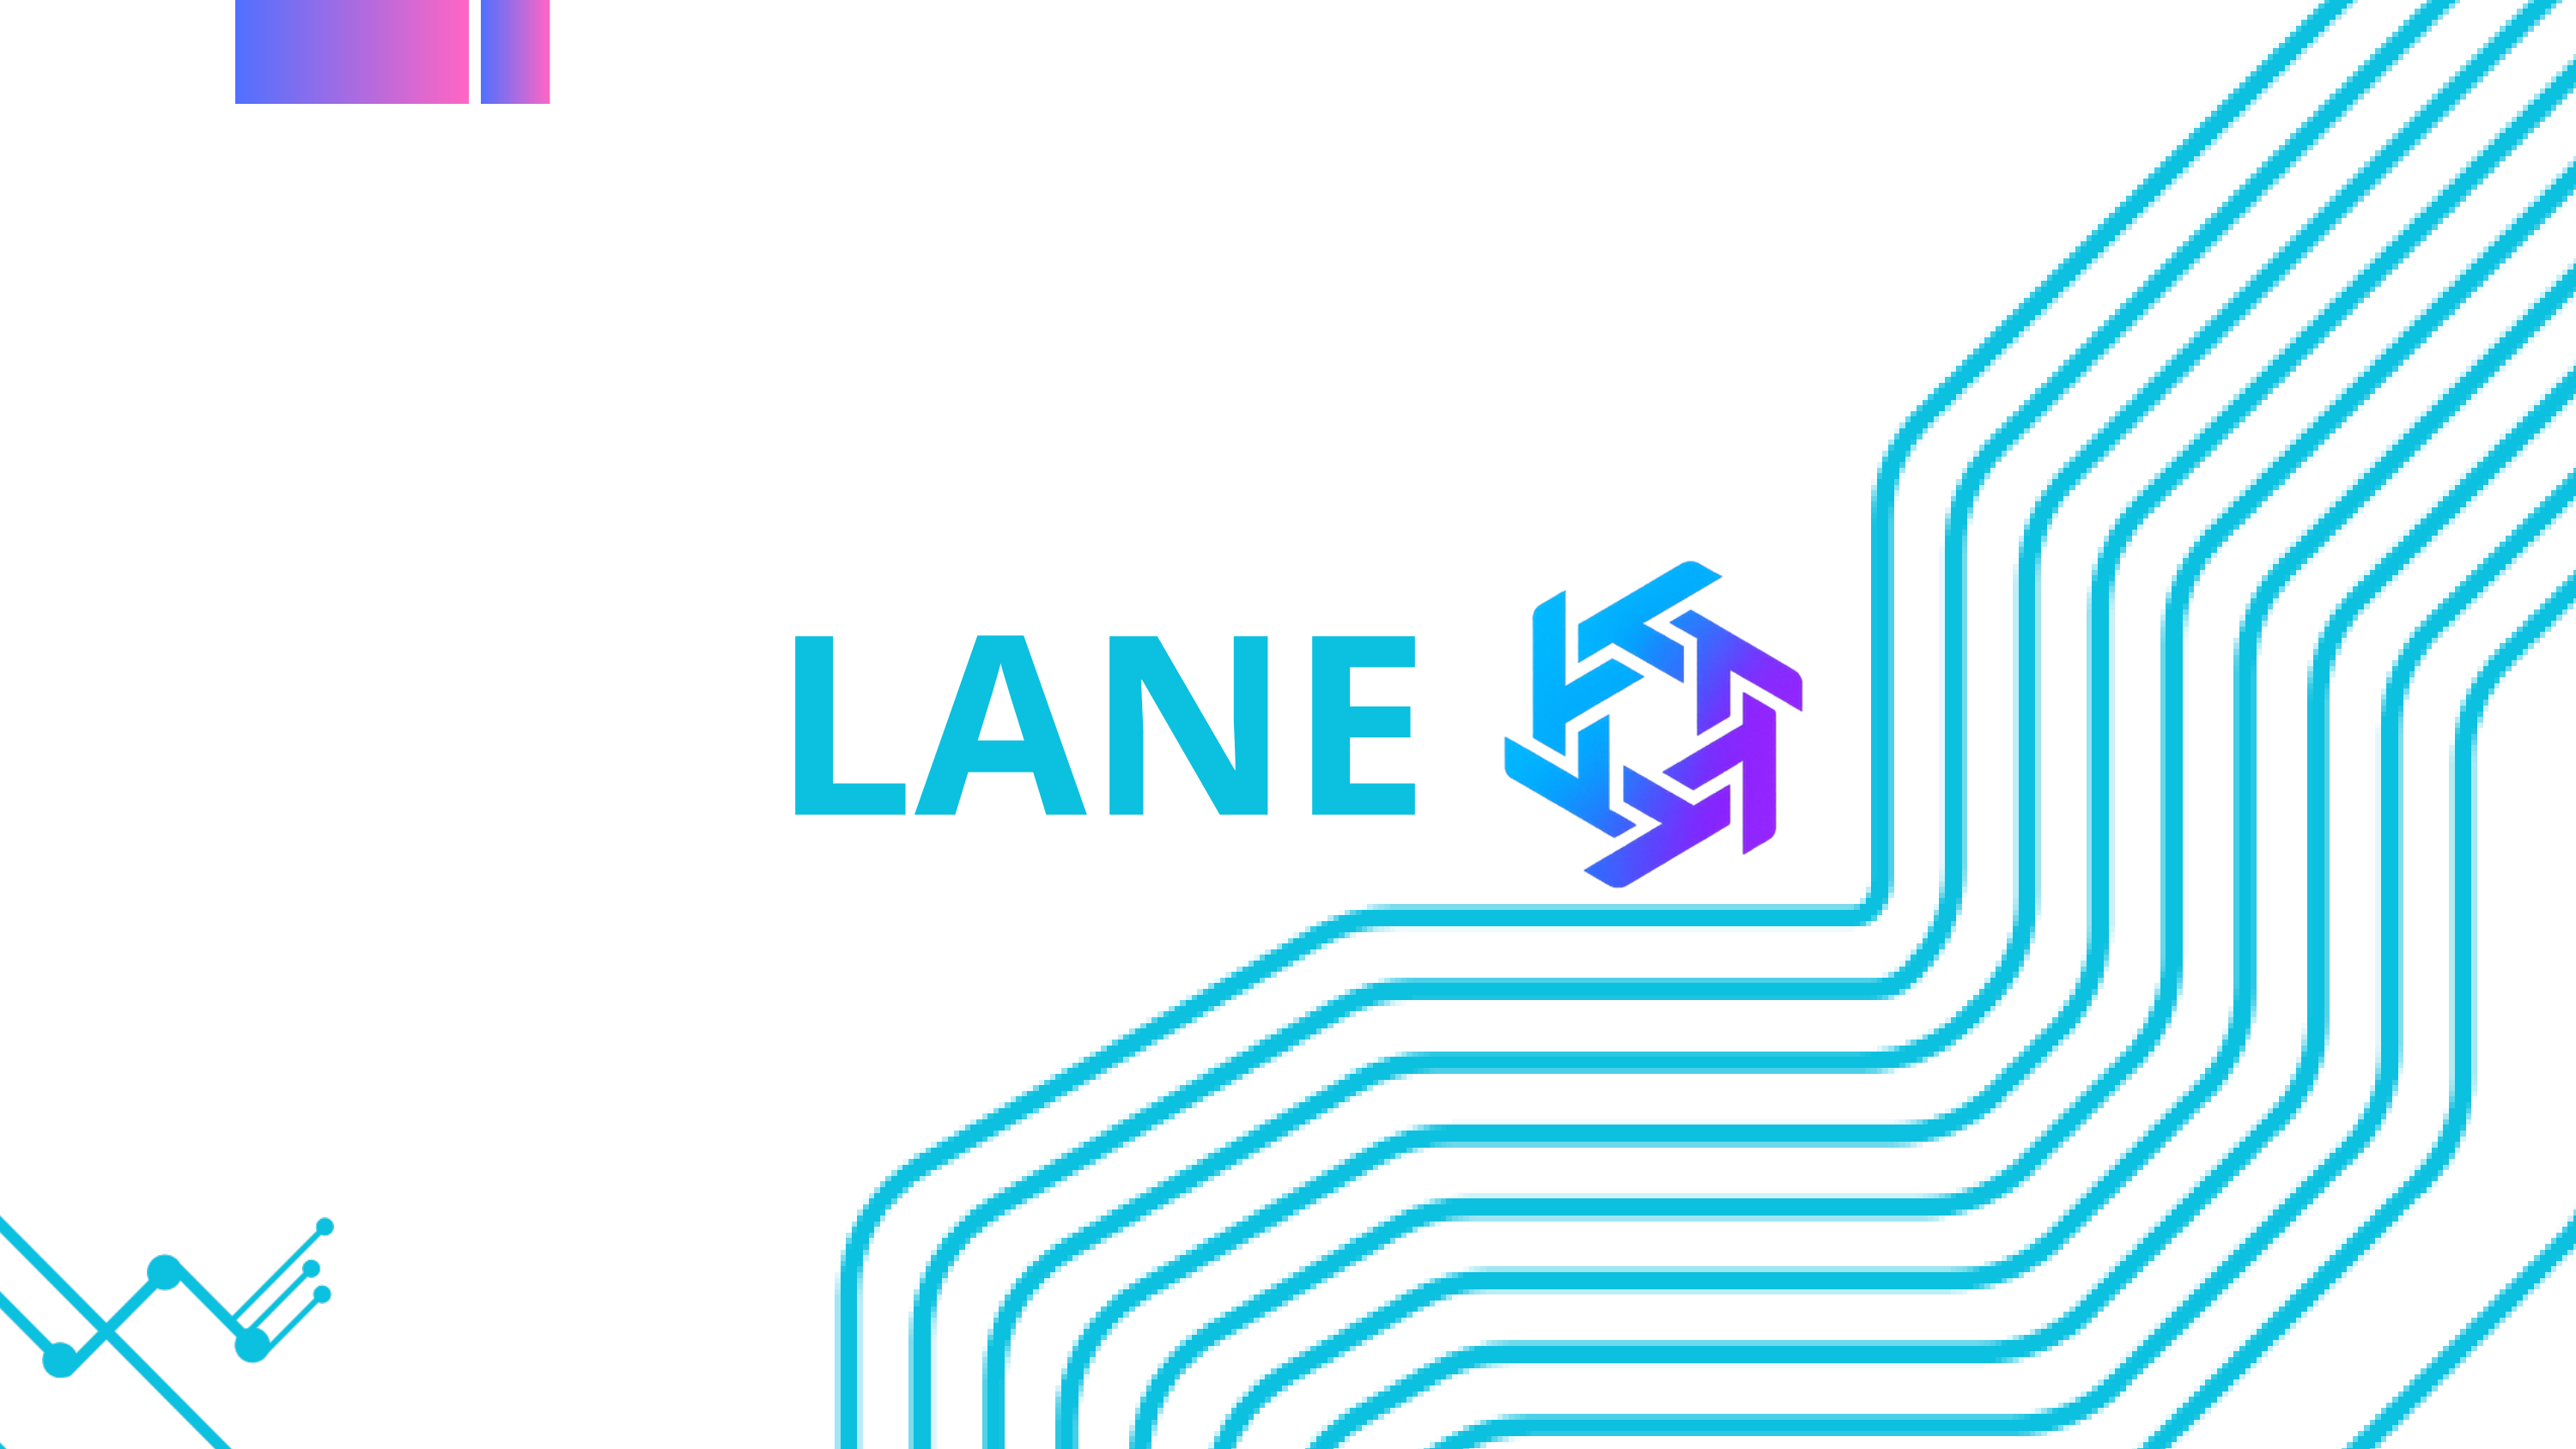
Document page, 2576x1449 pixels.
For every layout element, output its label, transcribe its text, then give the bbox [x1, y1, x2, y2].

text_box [234, 0, 470, 104]
text_box [829, 0, 2576, 1449]
text_box [0, 1003, 516, 1449]
text_box [1490, 542, 1822, 906]
text_box LANE [773, 603, 1747, 865]
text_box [480, 0, 550, 104]
